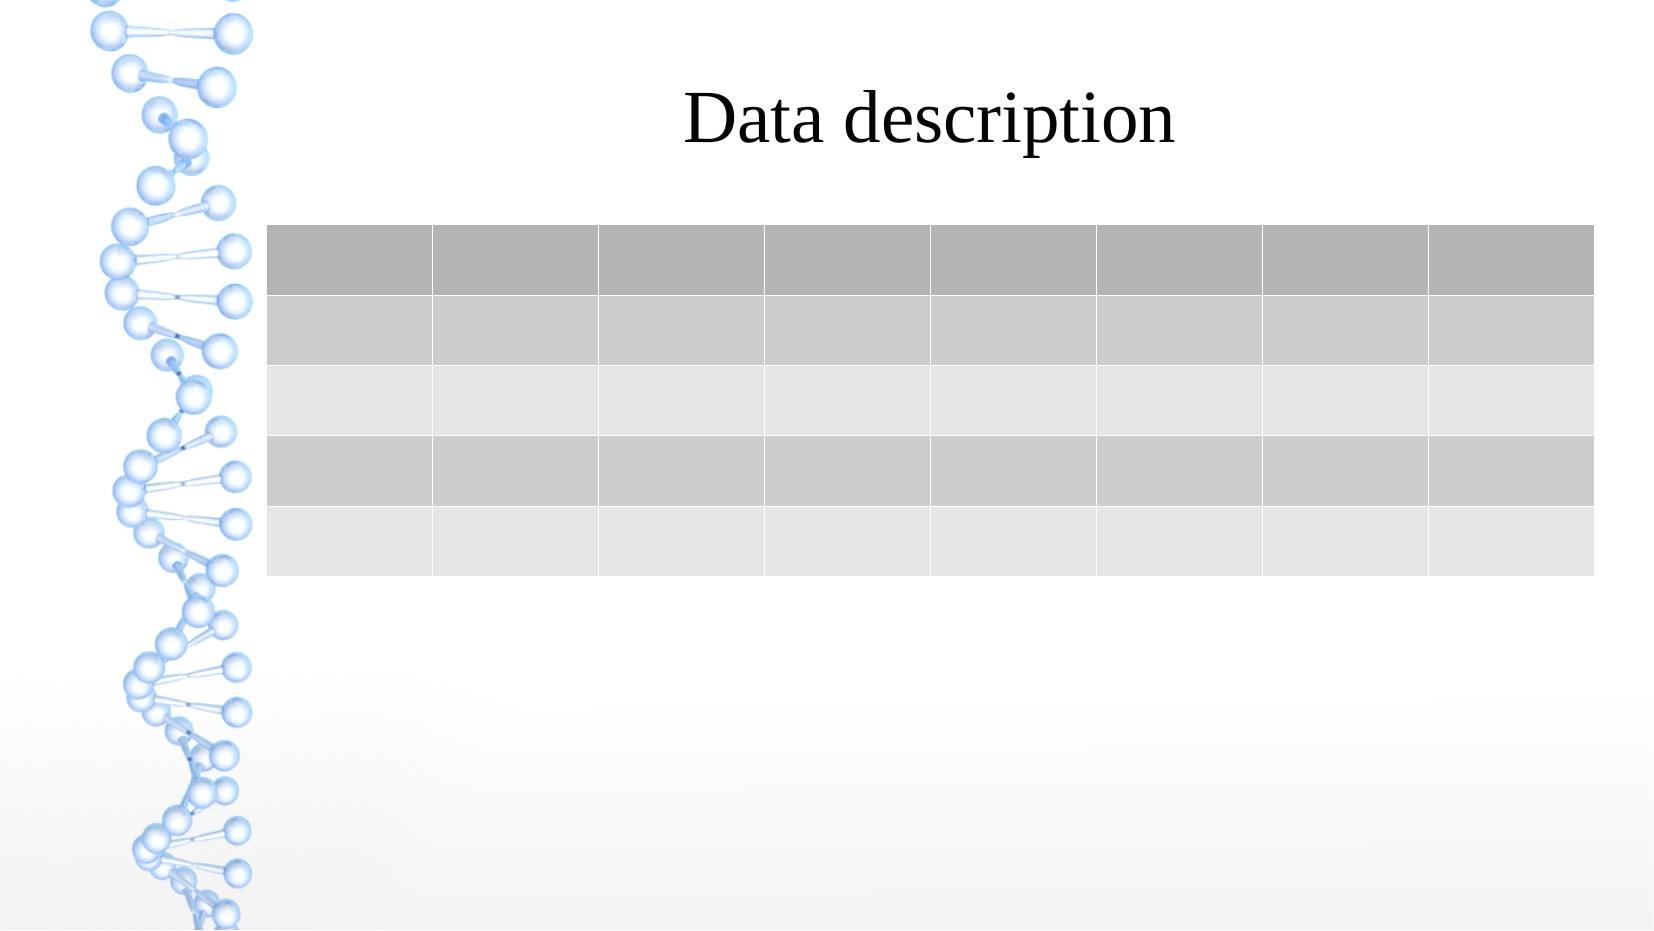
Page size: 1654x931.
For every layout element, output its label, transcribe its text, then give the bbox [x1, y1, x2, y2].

table_header [1097, 225, 1262, 295]
table_cell [599, 436, 764, 506]
table_cell [599, 366, 764, 435]
table_header [931, 225, 1096, 295]
table_cell [433, 366, 598, 435]
table_cell [1263, 296, 1428, 365]
table_cell [1429, 366, 1594, 435]
table_cell [599, 507, 764, 576]
table_header [433, 225, 598, 295]
table_cell [1097, 436, 1262, 506]
table_cell [931, 366, 1096, 435]
table_header [765, 225, 930, 295]
table_cell [931, 436, 1096, 506]
text_box Data description [265, 35, 1595, 189]
table_cell [599, 296, 764, 365]
table_cell [433, 436, 598, 506]
table_header [267, 225, 432, 295]
table_cell [1097, 507, 1262, 576]
table_header [1263, 225, 1428, 295]
table_cell [931, 507, 1096, 576]
table_cell [1097, 366, 1262, 435]
table_cell [765, 436, 930, 506]
table_cell [1097, 296, 1262, 365]
table_cell [765, 296, 930, 365]
picture [0, 0, 1654, 930]
table_cell [267, 436, 432, 506]
table_cell [267, 296, 432, 365]
table_cell [433, 507, 598, 576]
table_header [1429, 225, 1594, 295]
table_cell [765, 507, 930, 576]
table_cell [1429, 507, 1594, 576]
table_cell [1263, 507, 1428, 576]
table_cell [267, 366, 432, 435]
table_header [599, 225, 764, 295]
table_cell [1429, 436, 1594, 506]
table_cell [1263, 436, 1428, 506]
table_cell [267, 507, 432, 576]
table_cell [433, 296, 598, 365]
table_cell [1263, 366, 1428, 435]
table_cell [1429, 296, 1594, 365]
table_cell [931, 296, 1096, 365]
table_cell [765, 366, 930, 435]
